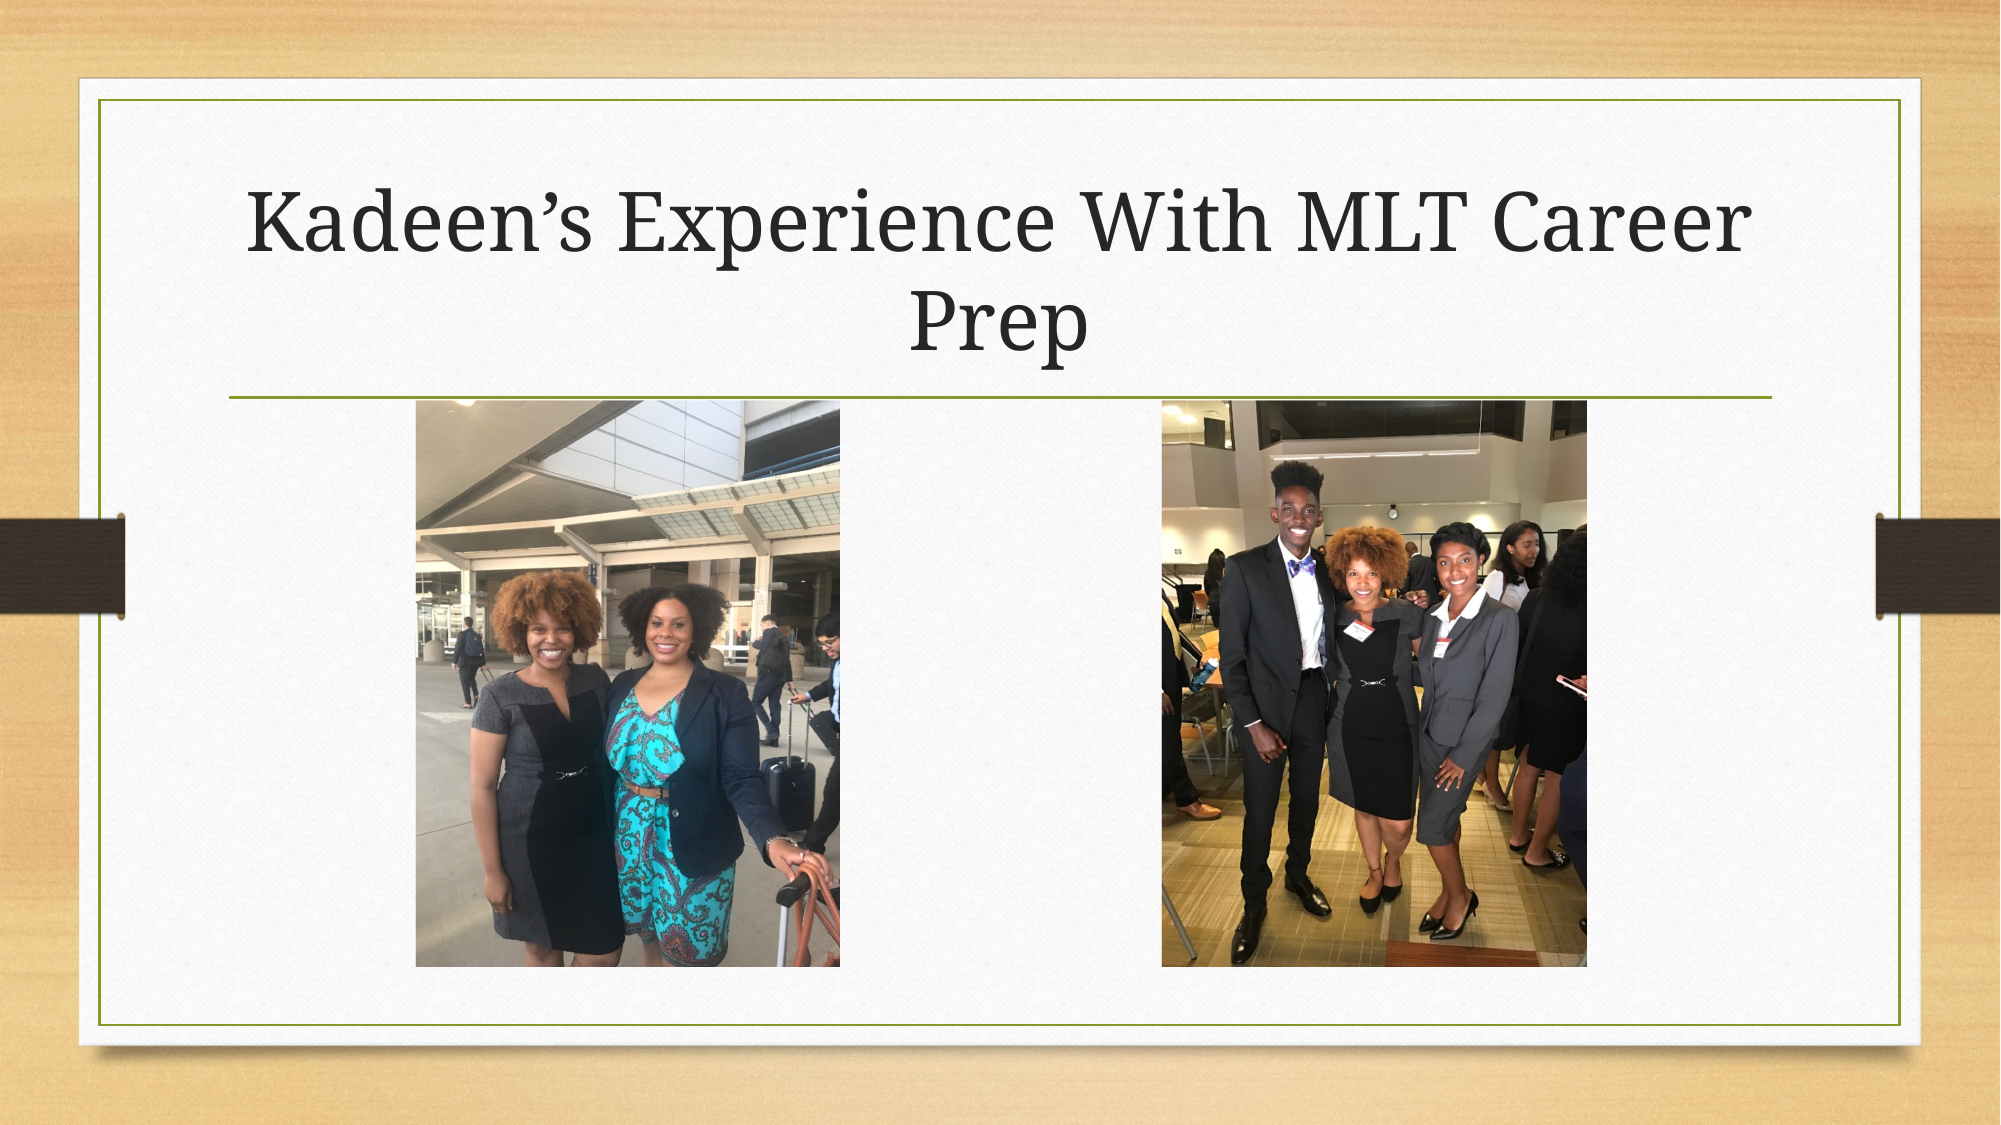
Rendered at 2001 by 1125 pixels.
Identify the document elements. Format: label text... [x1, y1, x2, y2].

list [1090, 471, 1658, 897]
picture [0, 0, 2001, 1125]
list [344, 471, 911, 897]
title Kadeen’s Experience With MLT Career Prep [212, 161, 1788, 375]
